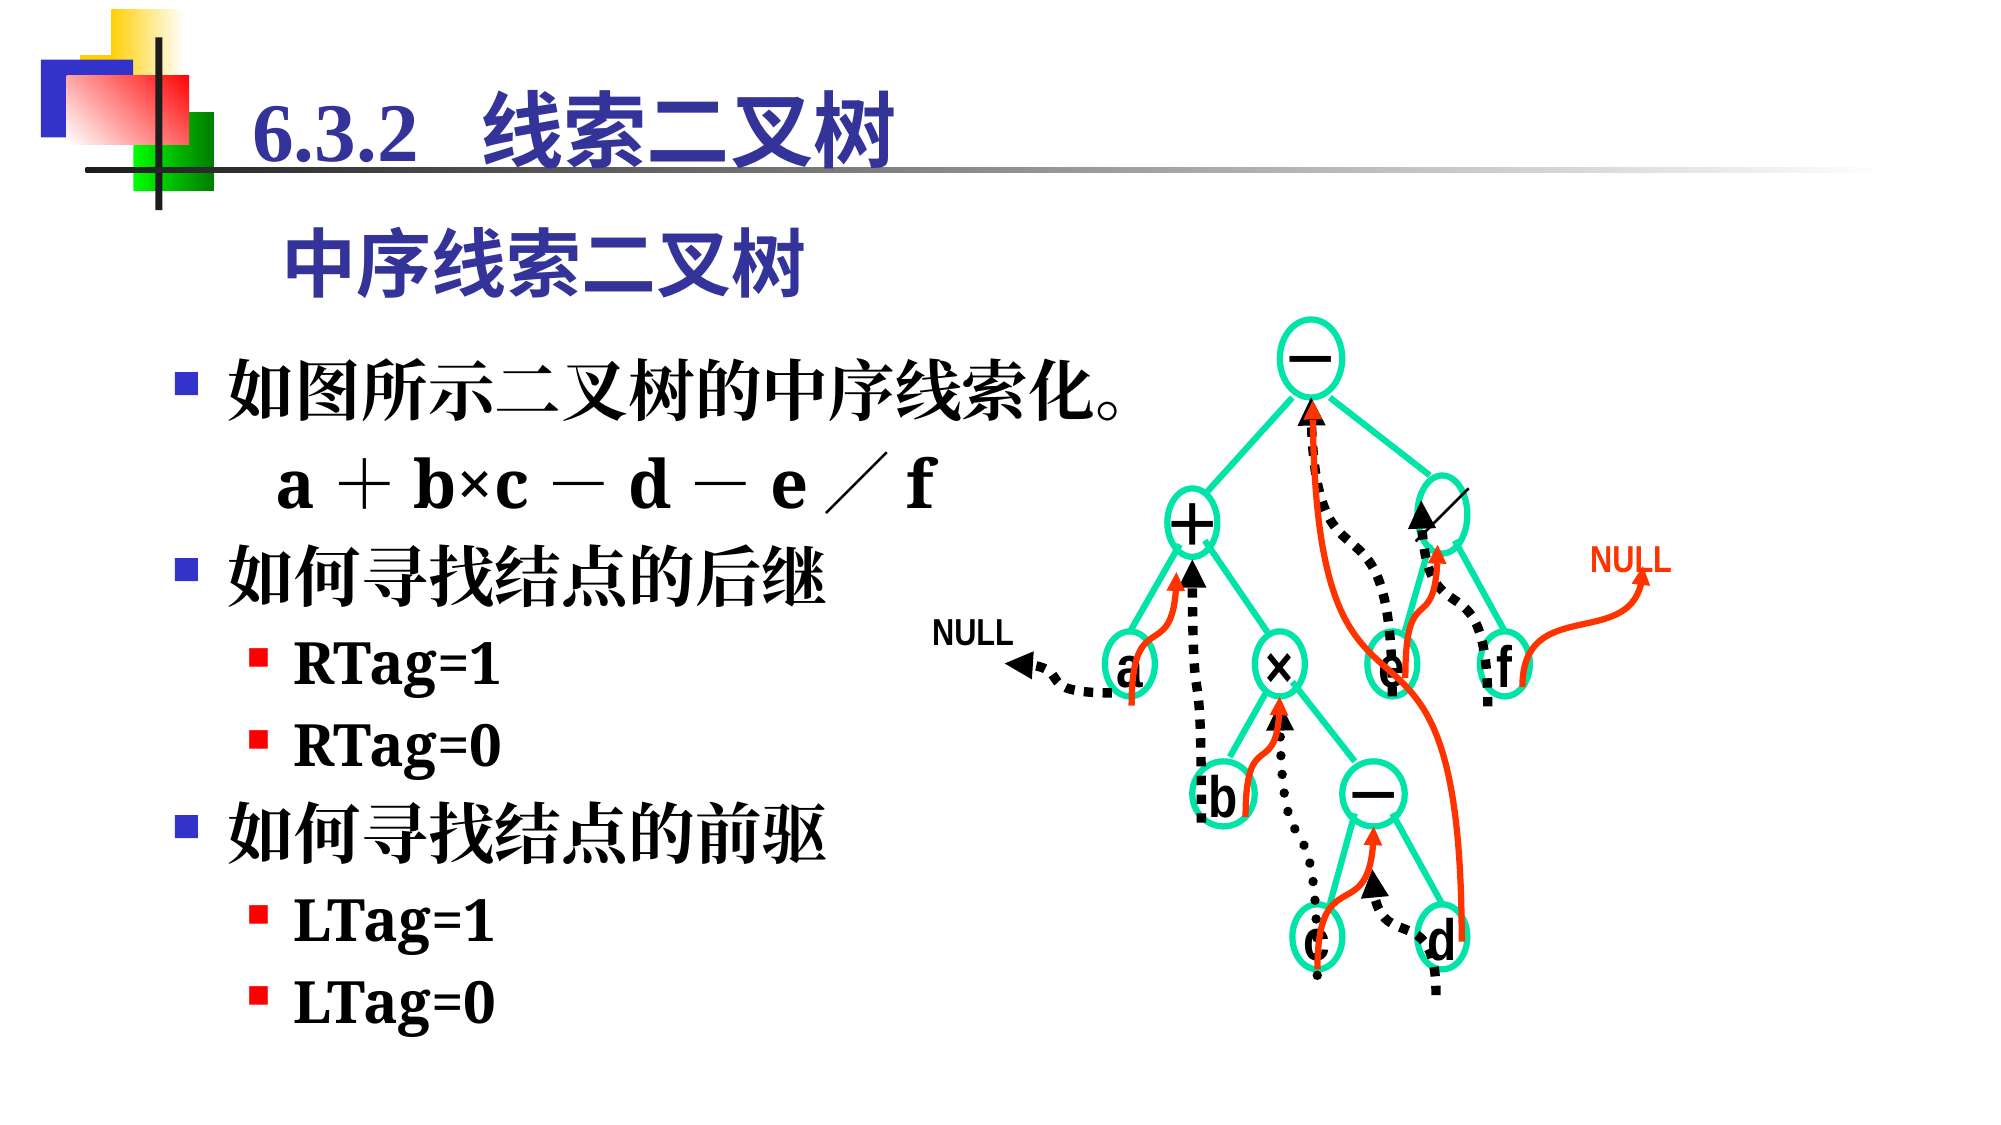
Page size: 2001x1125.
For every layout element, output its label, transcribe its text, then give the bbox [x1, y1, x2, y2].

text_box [1131, 400, 1726, 970]
text_box 6.3.2 线索二叉树 [237, 72, 1512, 186]
list 如图所示二叉树的中序线索化。 a＋b×c－d－e／f 如何寻找结点的后继 RTag=1 RTag=0 如何寻找结点的前驱 LTag=1 LTag=0 [156, 340, 1432, 1089]
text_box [917, 397, 1489, 996]
title 中序线索二叉树 [266, 190, 1542, 314]
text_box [1104, 319, 1531, 399]
